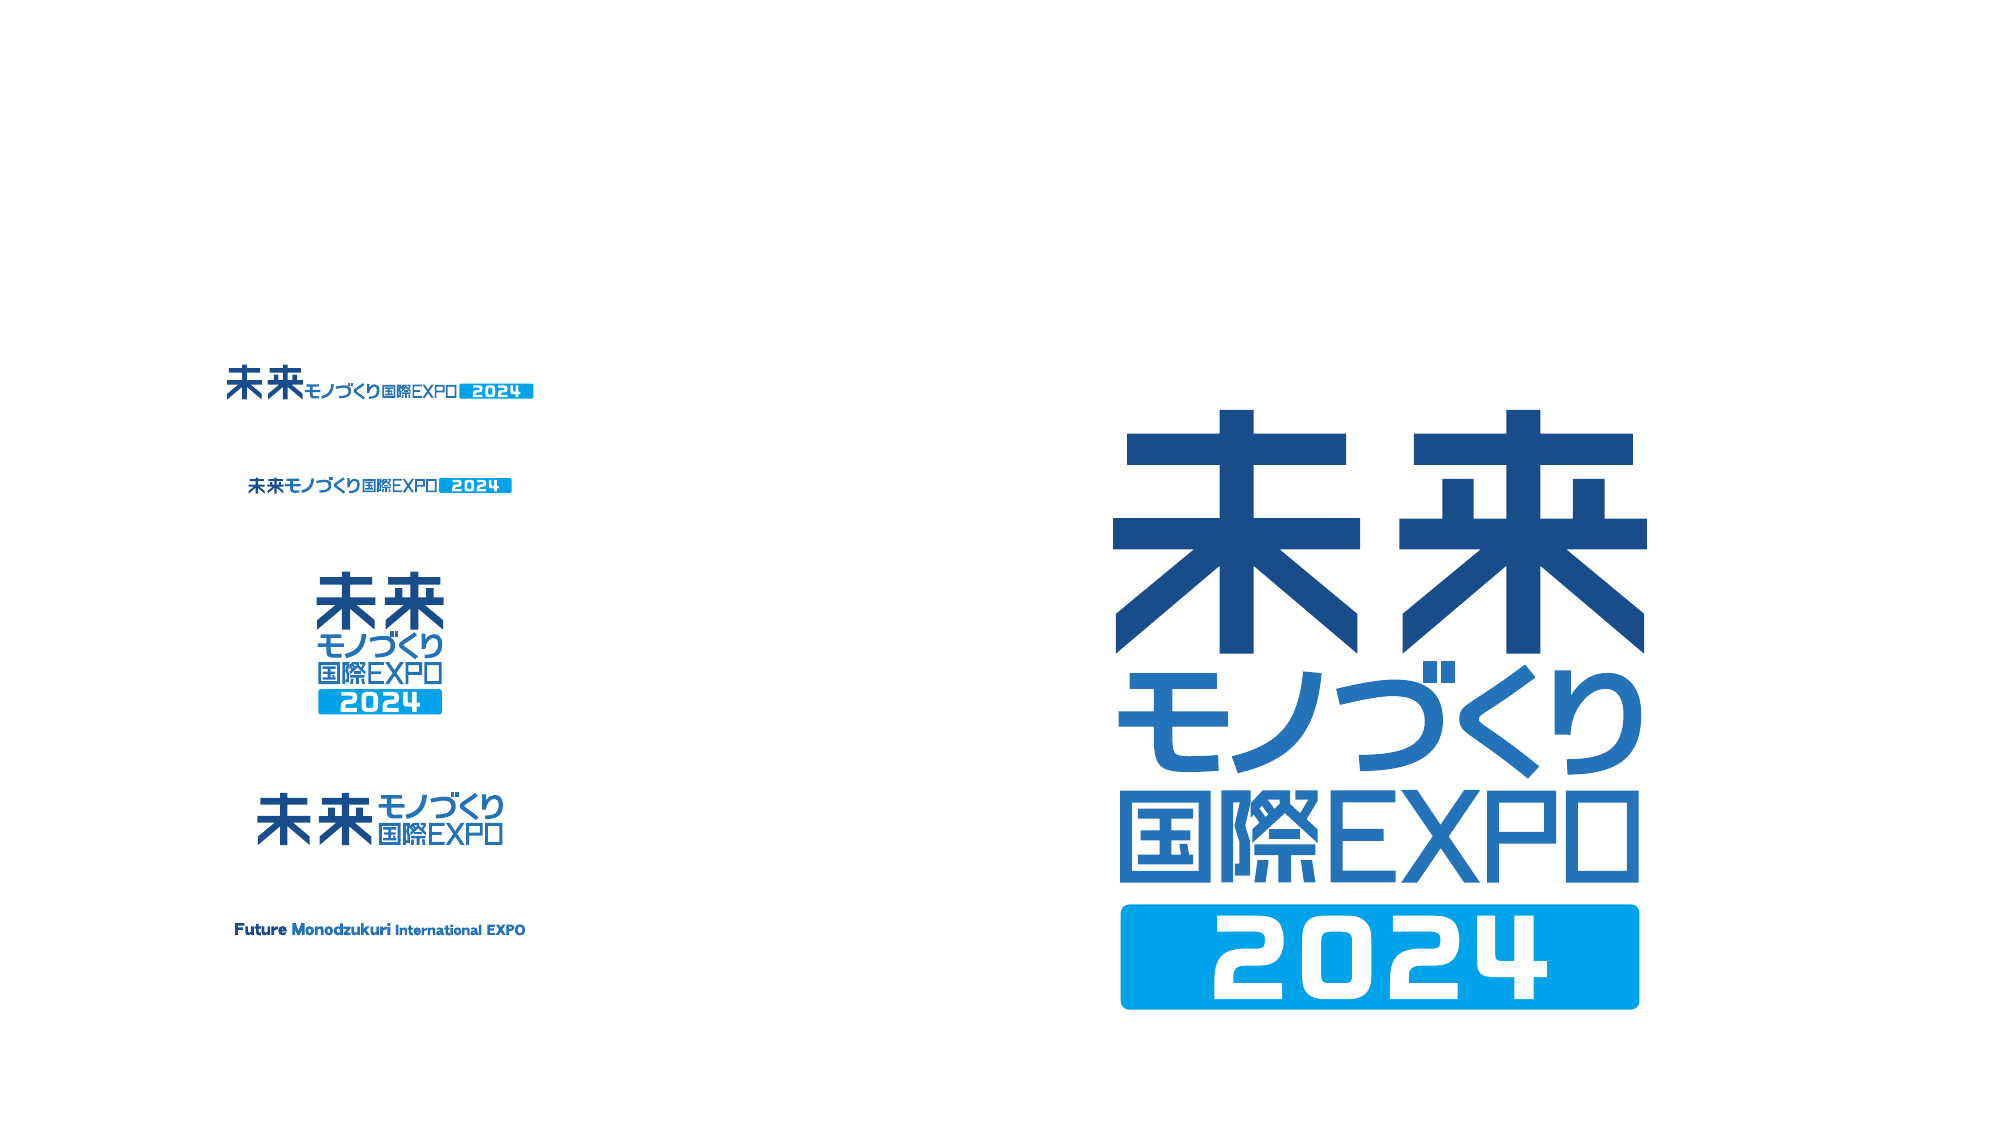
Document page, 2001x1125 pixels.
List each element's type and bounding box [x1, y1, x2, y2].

text_box [316, 571, 444, 715]
text_box [226, 364, 534, 400]
text_box [235, 923, 525, 936]
text_box [257, 792, 503, 846]
text_box [1112, 410, 1647, 1010]
text_box [248, 477, 512, 494]
